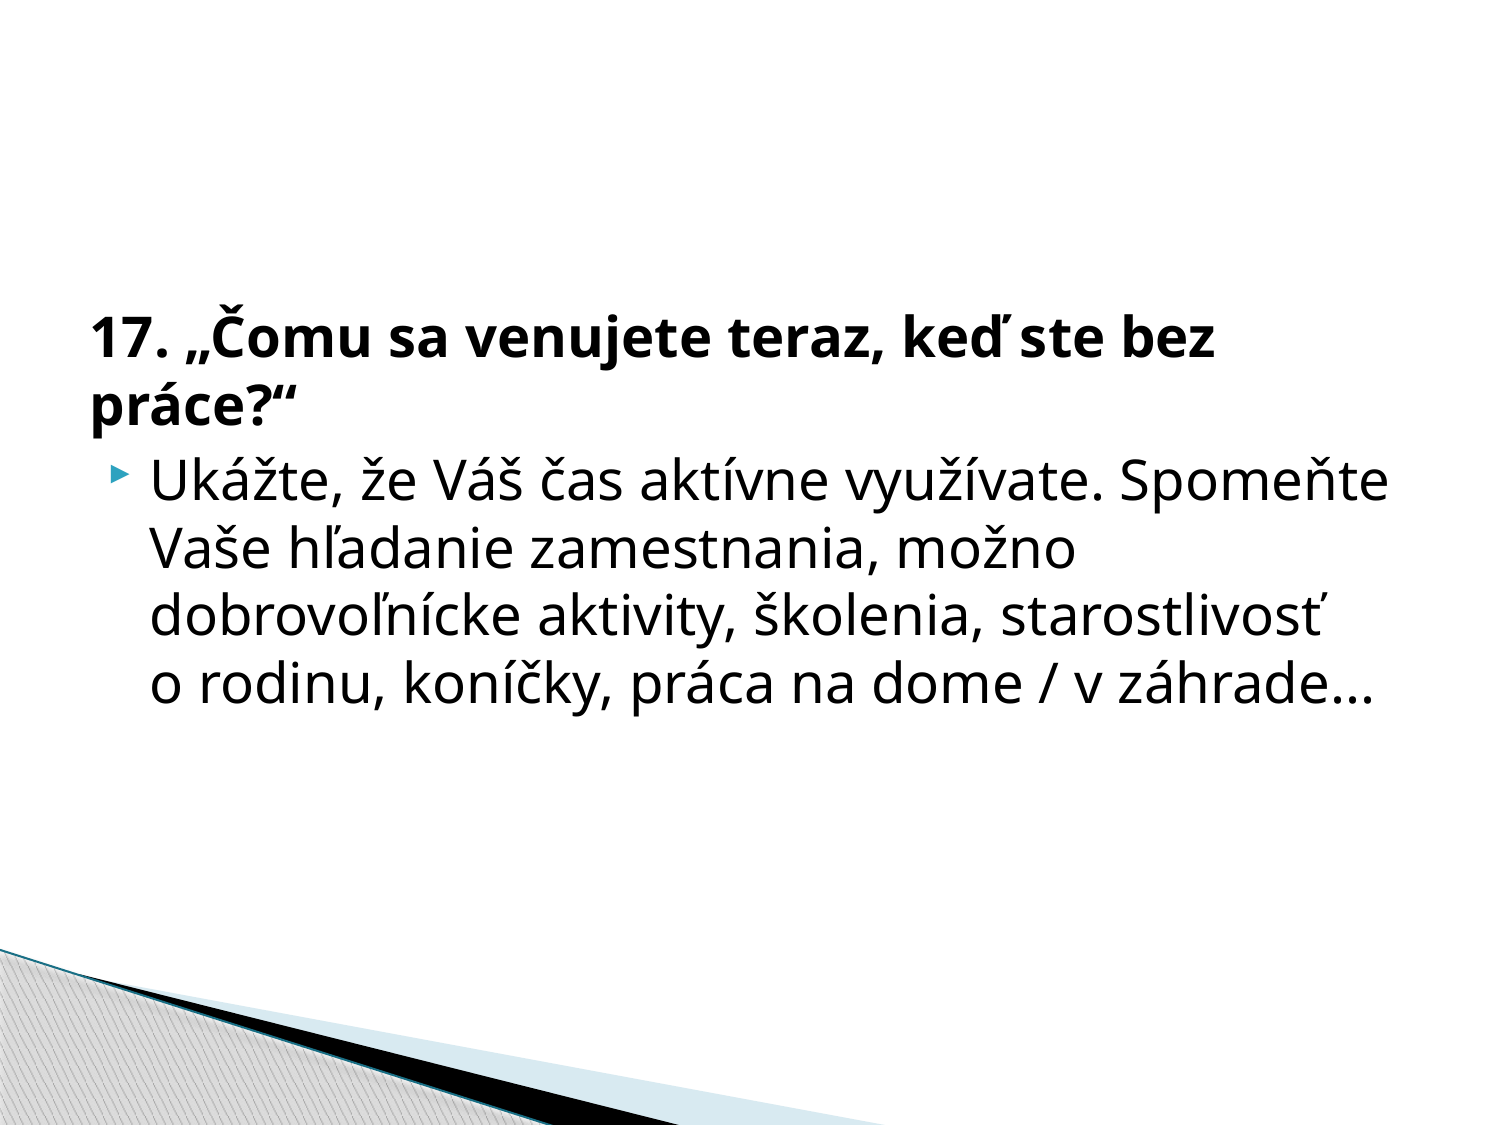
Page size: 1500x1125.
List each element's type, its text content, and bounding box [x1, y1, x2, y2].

list 17. „Čomu sa venujete teraz, keď ste bez práce?“ Ukážte, že Váš čas aktívne využívate. Spomeňte Vaše hľadanie zamestnania, možno dobrovoľnícke aktivity, školenia, starostlivosť o rodinu, koníčky, práca na dome / v záhrade... [75, 66, 1425, 1005]
